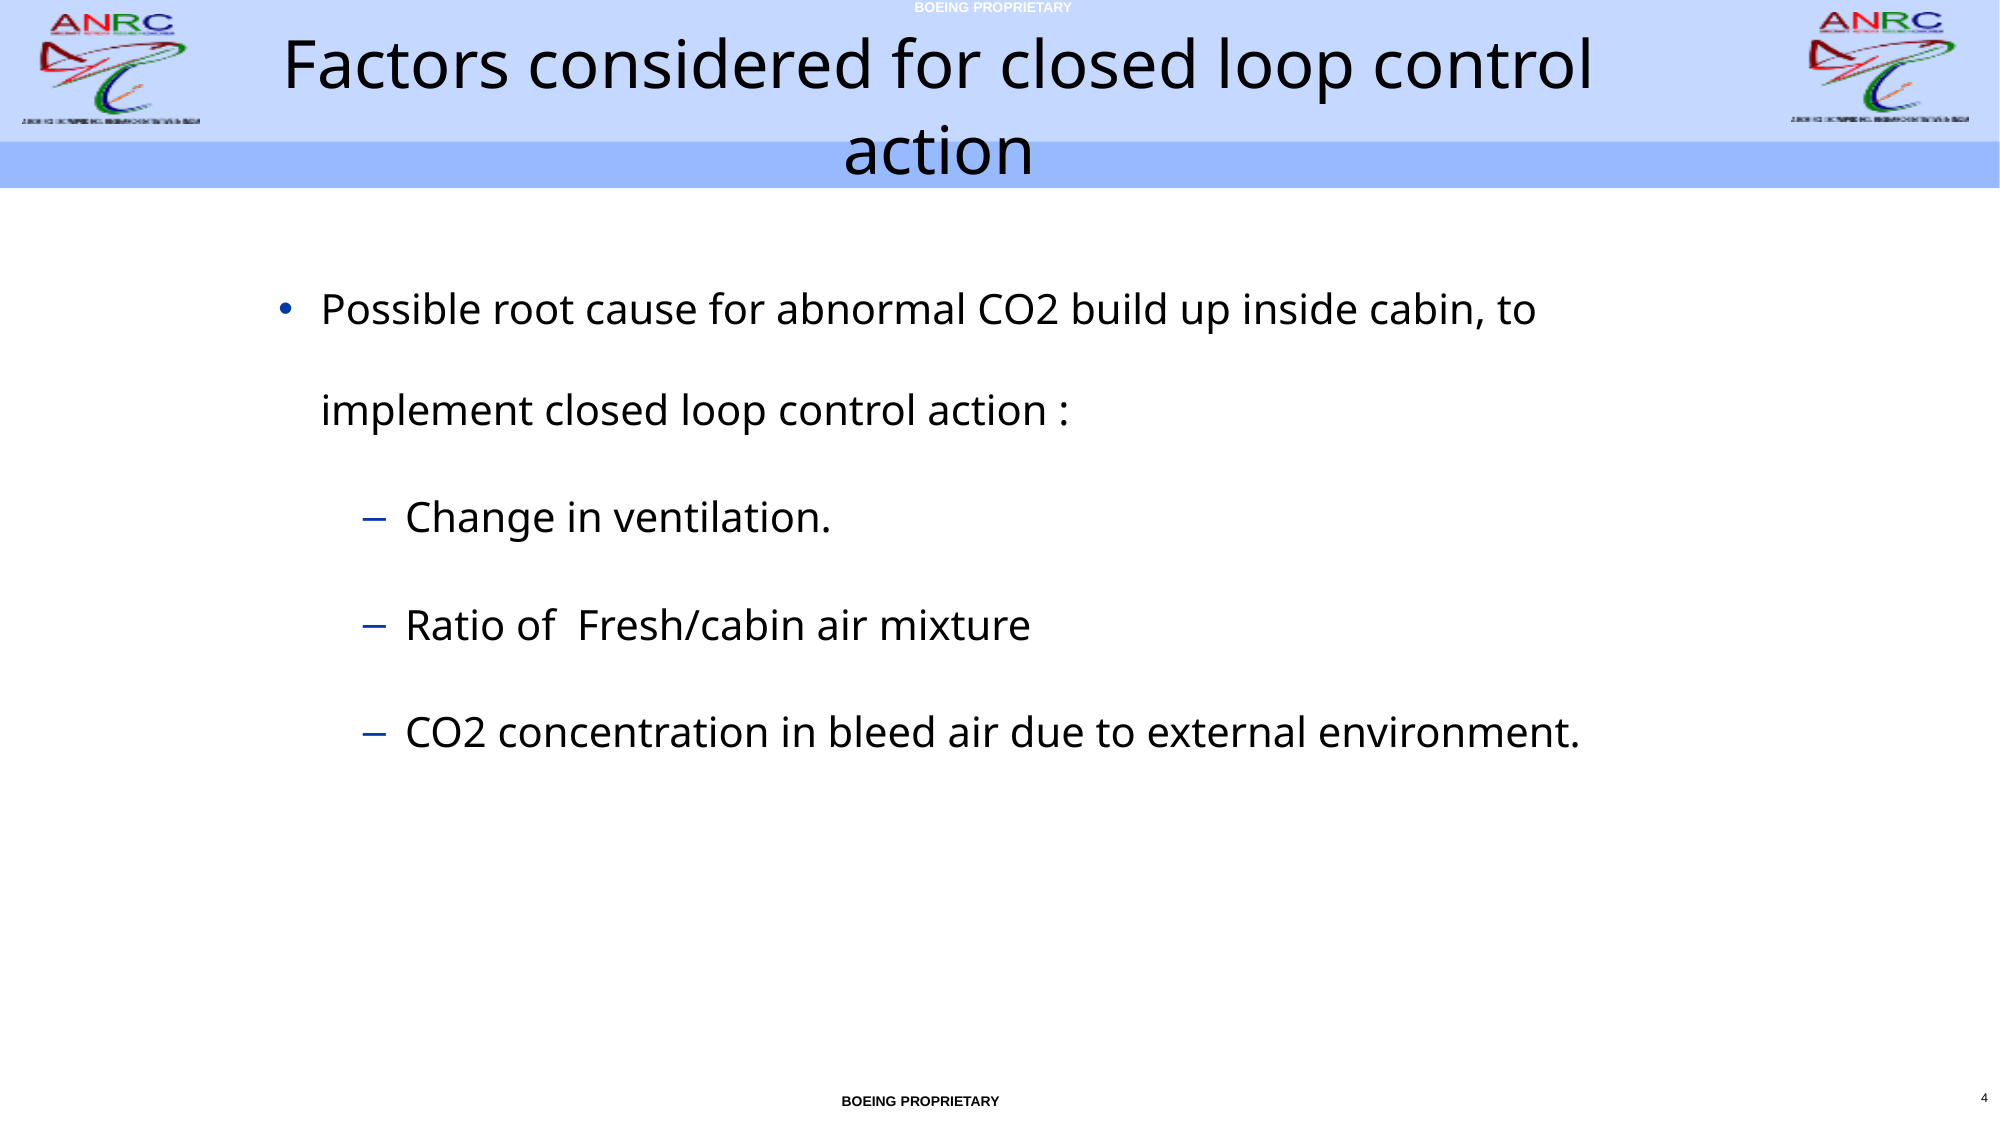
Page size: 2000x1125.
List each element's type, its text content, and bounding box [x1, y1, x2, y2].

title Factors considered for closed loop control action [199, 42, 1679, 161]
picture [22, 14, 200, 124]
picture [1791, 12, 1969, 122]
list Possible root cause for abnormal CO2 build up inside cabin, to implement closed loop control action : Change in ventilation. Ratio of Fresh/cabin air mixture CO2 concentration in bleed air due to external environment. [254, 160, 1727, 1125]
